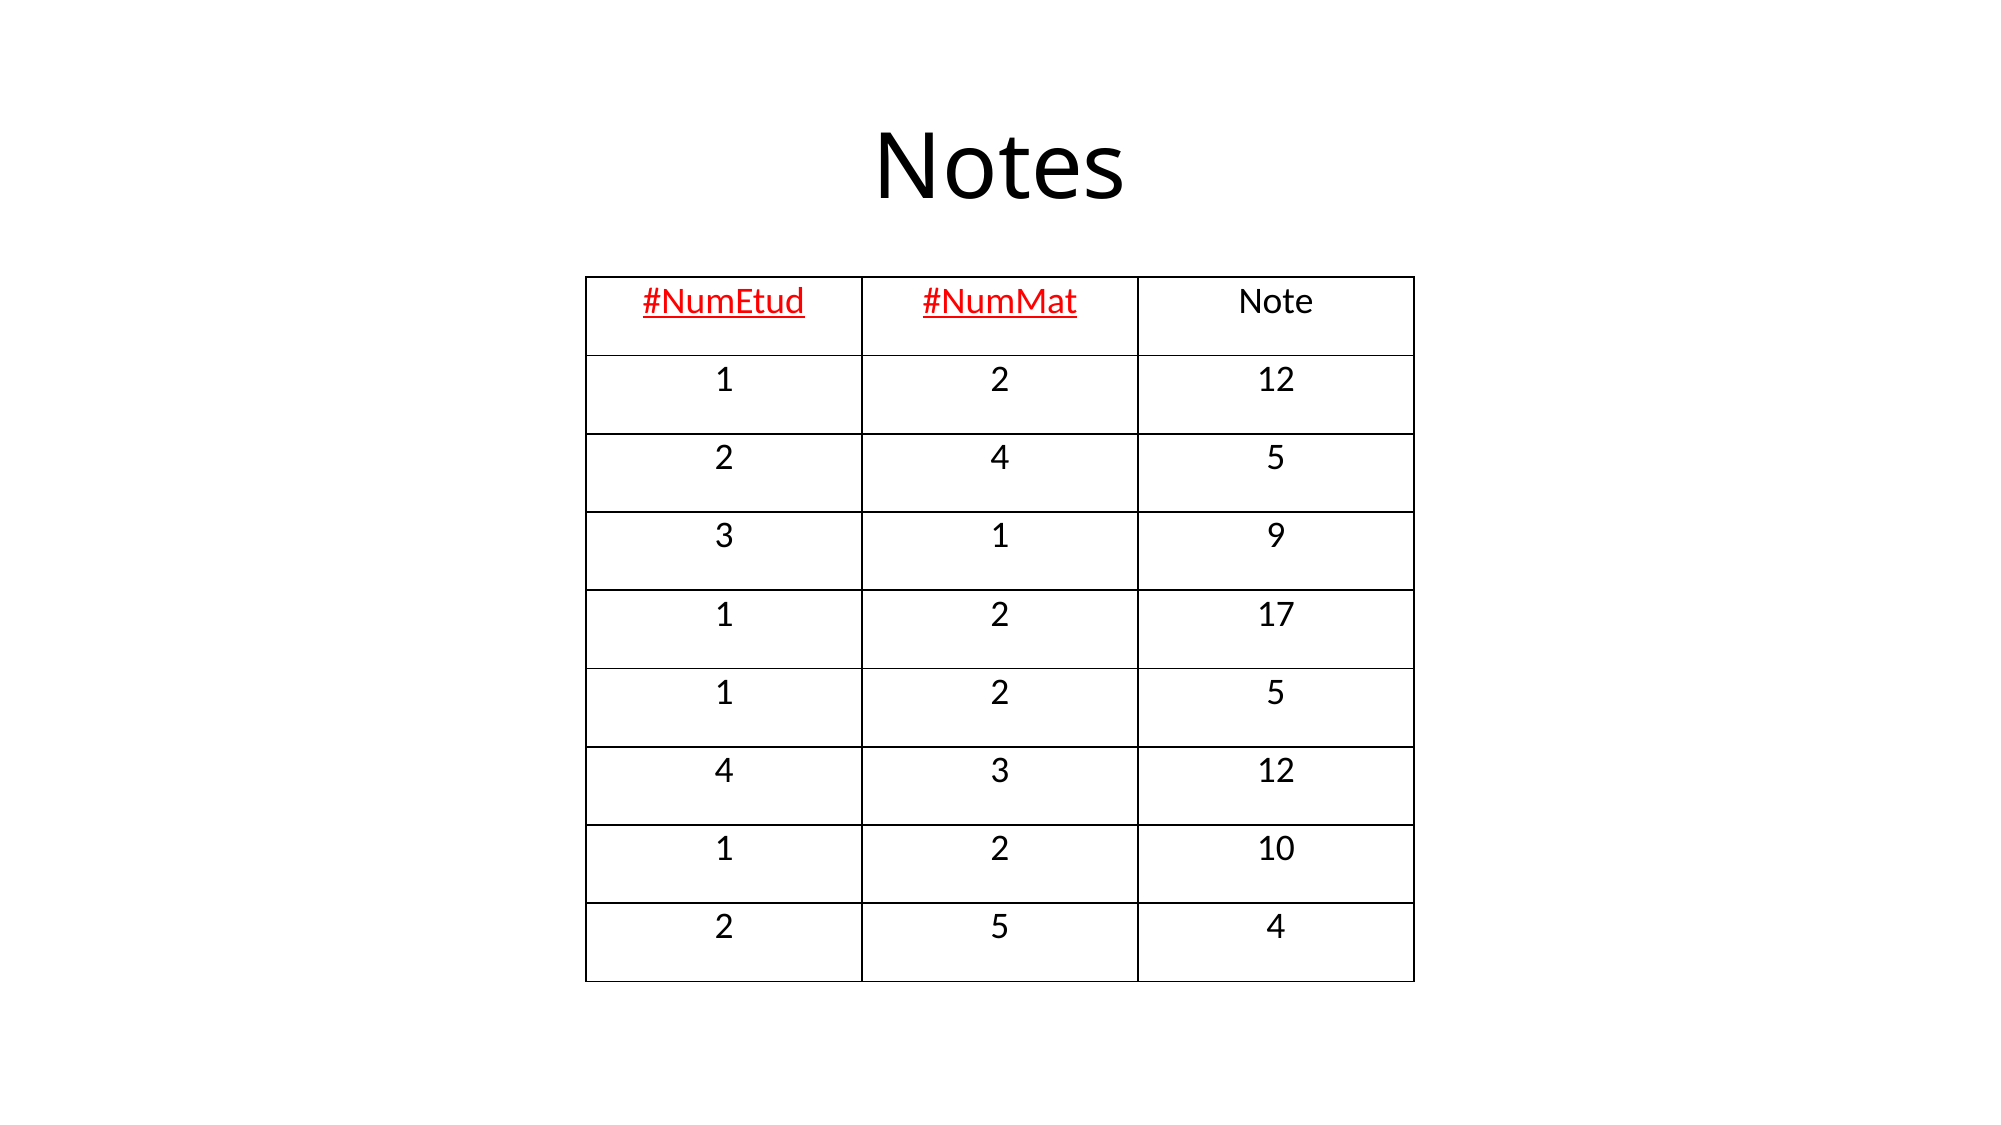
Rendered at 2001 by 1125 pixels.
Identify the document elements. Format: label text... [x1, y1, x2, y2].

table_header #NumMat [863, 278, 1137, 355]
table_cell 2 [863, 826, 1137, 902]
table_cell 2 [863, 591, 1137, 668]
table_cell 1 [863, 513, 1137, 589]
table_cell 12 [1139, 356, 1413, 433]
table_cell 17 [1139, 591, 1413, 668]
table_cell 9 [1139, 513, 1413, 589]
table_cell 3 [587, 513, 861, 589]
table_cell 3 [863, 748, 1137, 824]
table_cell 1 [587, 826, 861, 902]
table_cell 2 [587, 435, 861, 511]
table_cell 5 [863, 904, 1137, 981]
table_cell 2 [587, 904, 861, 981]
table_header #NumEtud [587, 278, 861, 355]
table_cell 10 [1139, 826, 1413, 902]
title Notes [137, 59, 1863, 278]
table_cell 1 [587, 356, 861, 433]
table_cell 4 [863, 435, 1137, 511]
table_header Note [1139, 278, 1413, 355]
table_cell 4 [587, 748, 861, 824]
table_cell 1 [587, 669, 861, 746]
table_cell 2 [863, 669, 1137, 746]
table_cell 5 [1139, 435, 1413, 511]
table_cell 2 [863, 356, 1137, 433]
table_cell 12 [1139, 748, 1413, 824]
table_cell 5 [1139, 669, 1413, 746]
table_cell 4 [1139, 904, 1413, 981]
table_cell 1 [587, 591, 861, 668]
